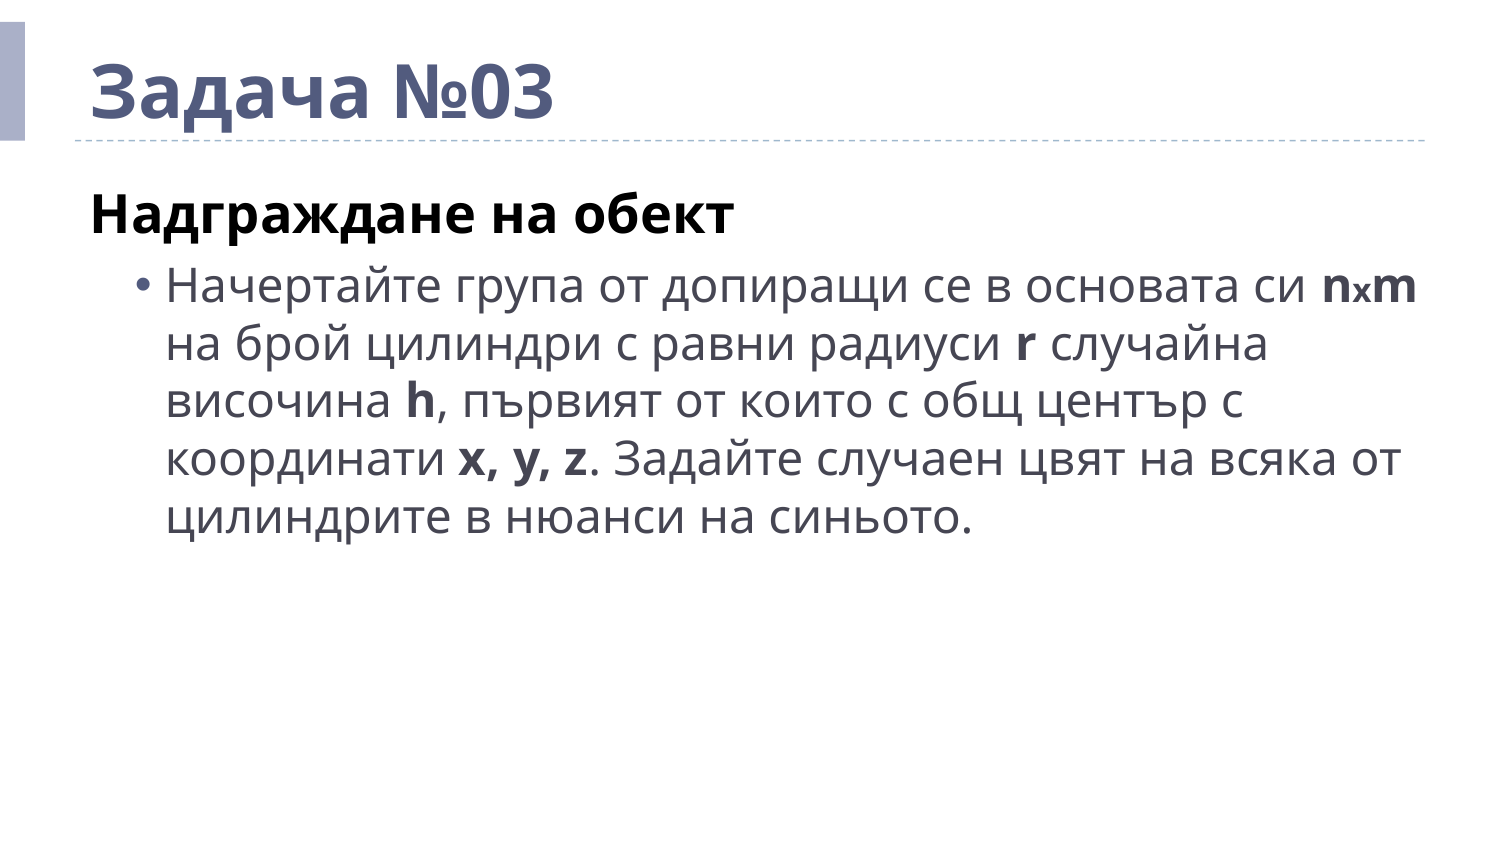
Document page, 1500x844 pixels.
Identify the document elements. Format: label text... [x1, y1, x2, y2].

title Задача №03 [75, 18, 1475, 141]
list Надграждане на обект Haчертайте група от допиращи се в основата си nхm на брой цилиндри с равни радиуси r случайна височина h, първият от които с общ център с координати x, y, z. Задайте случаен цвят на всяка от цилиндрите в нюанси на синьото. [75, 171, 1475, 835]
